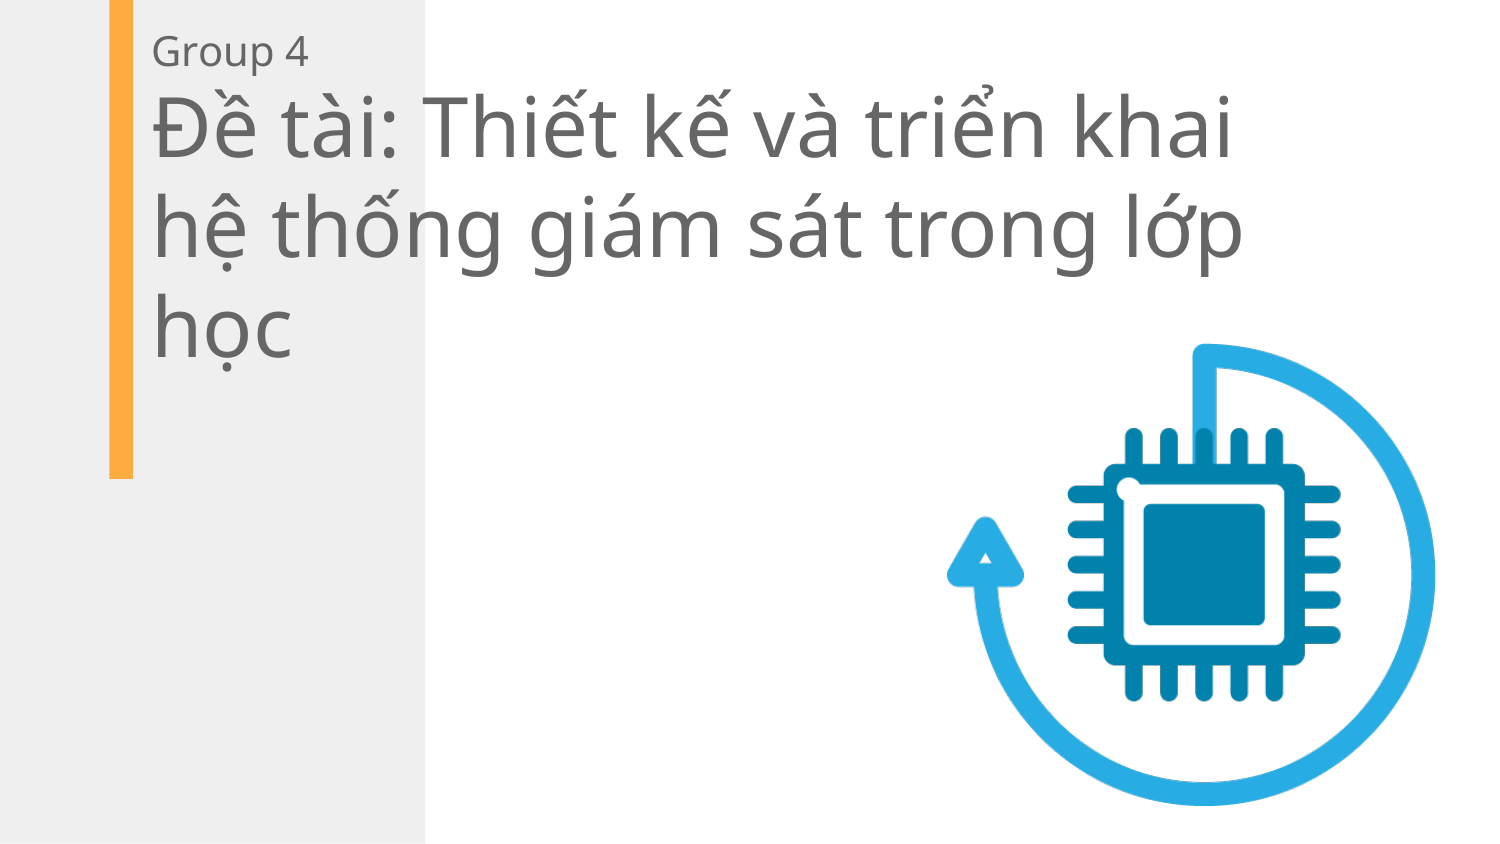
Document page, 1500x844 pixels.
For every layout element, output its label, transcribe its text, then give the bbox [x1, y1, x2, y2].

title Group 4 Đề tài: Thiết kế và triển khai hệ thống giám sát trong lớp học [136, 52, 1273, 390]
picture [462, 202, 1476, 806]
